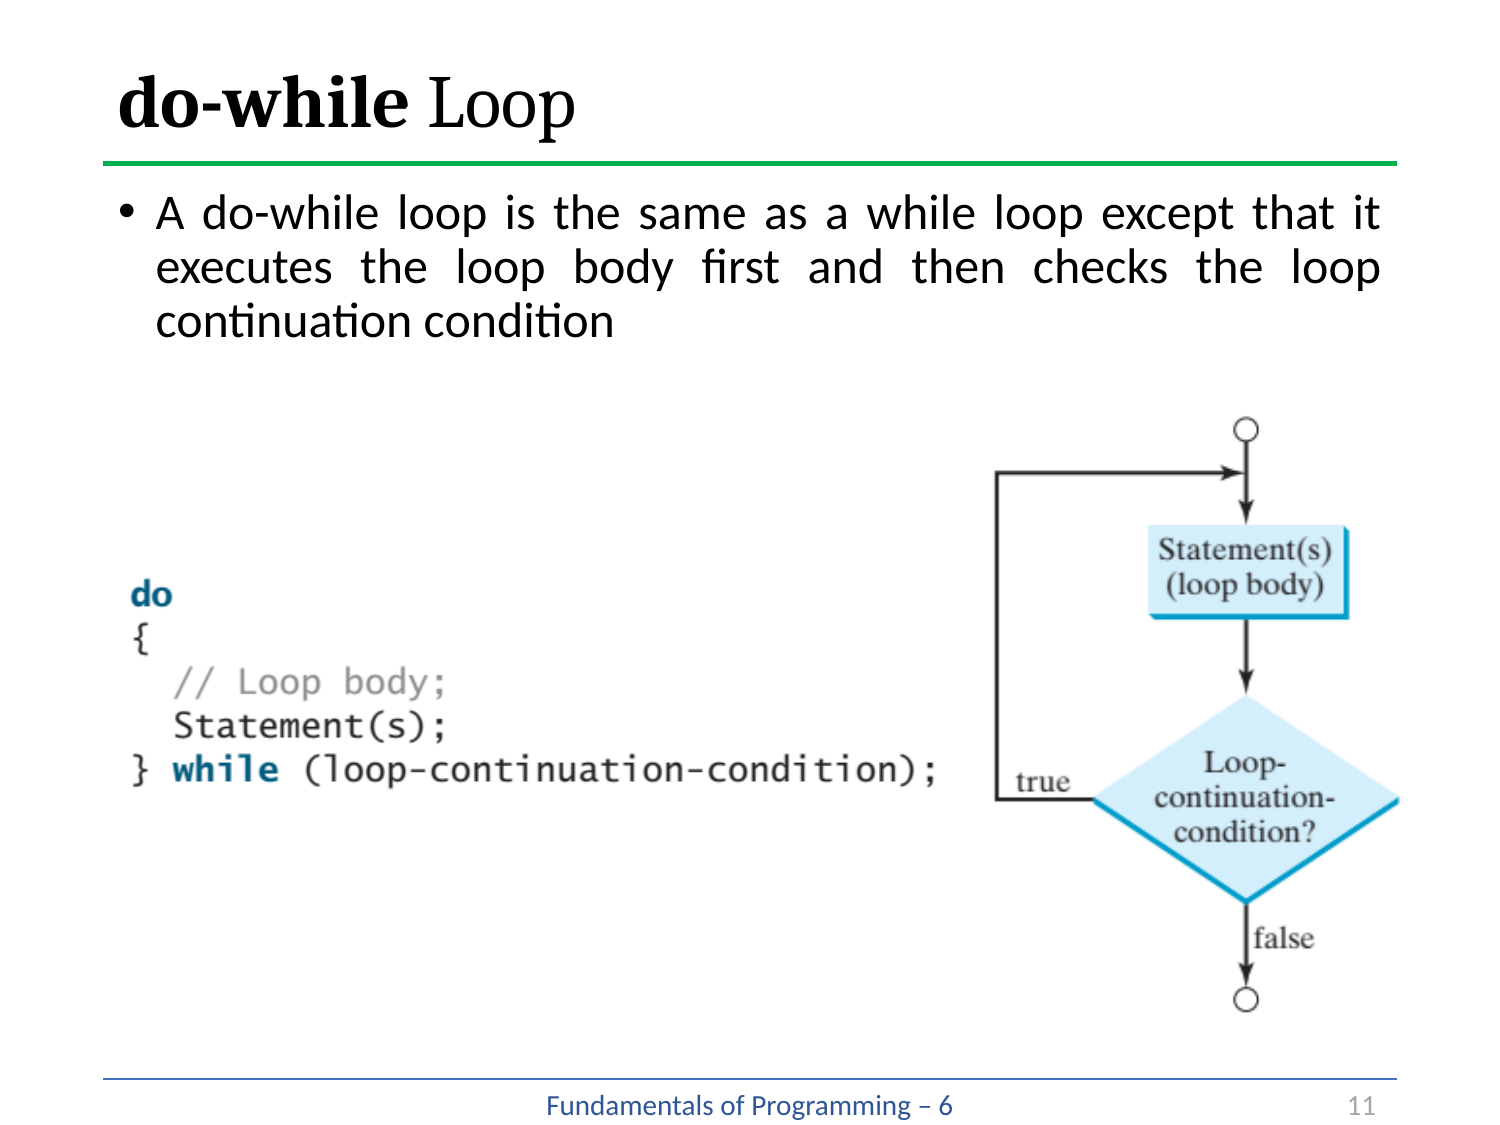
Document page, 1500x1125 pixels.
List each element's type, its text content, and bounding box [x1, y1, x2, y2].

title do-while Loop [103, 42, 1397, 164]
picture [113, 384, 1414, 1028]
slide_number 11 [1331, 1079, 1397, 1125]
list A do-while loop is the same as a while loop except that it executes the loop body first and then checks the loop continuation condition [103, 178, 1397, 1063]
